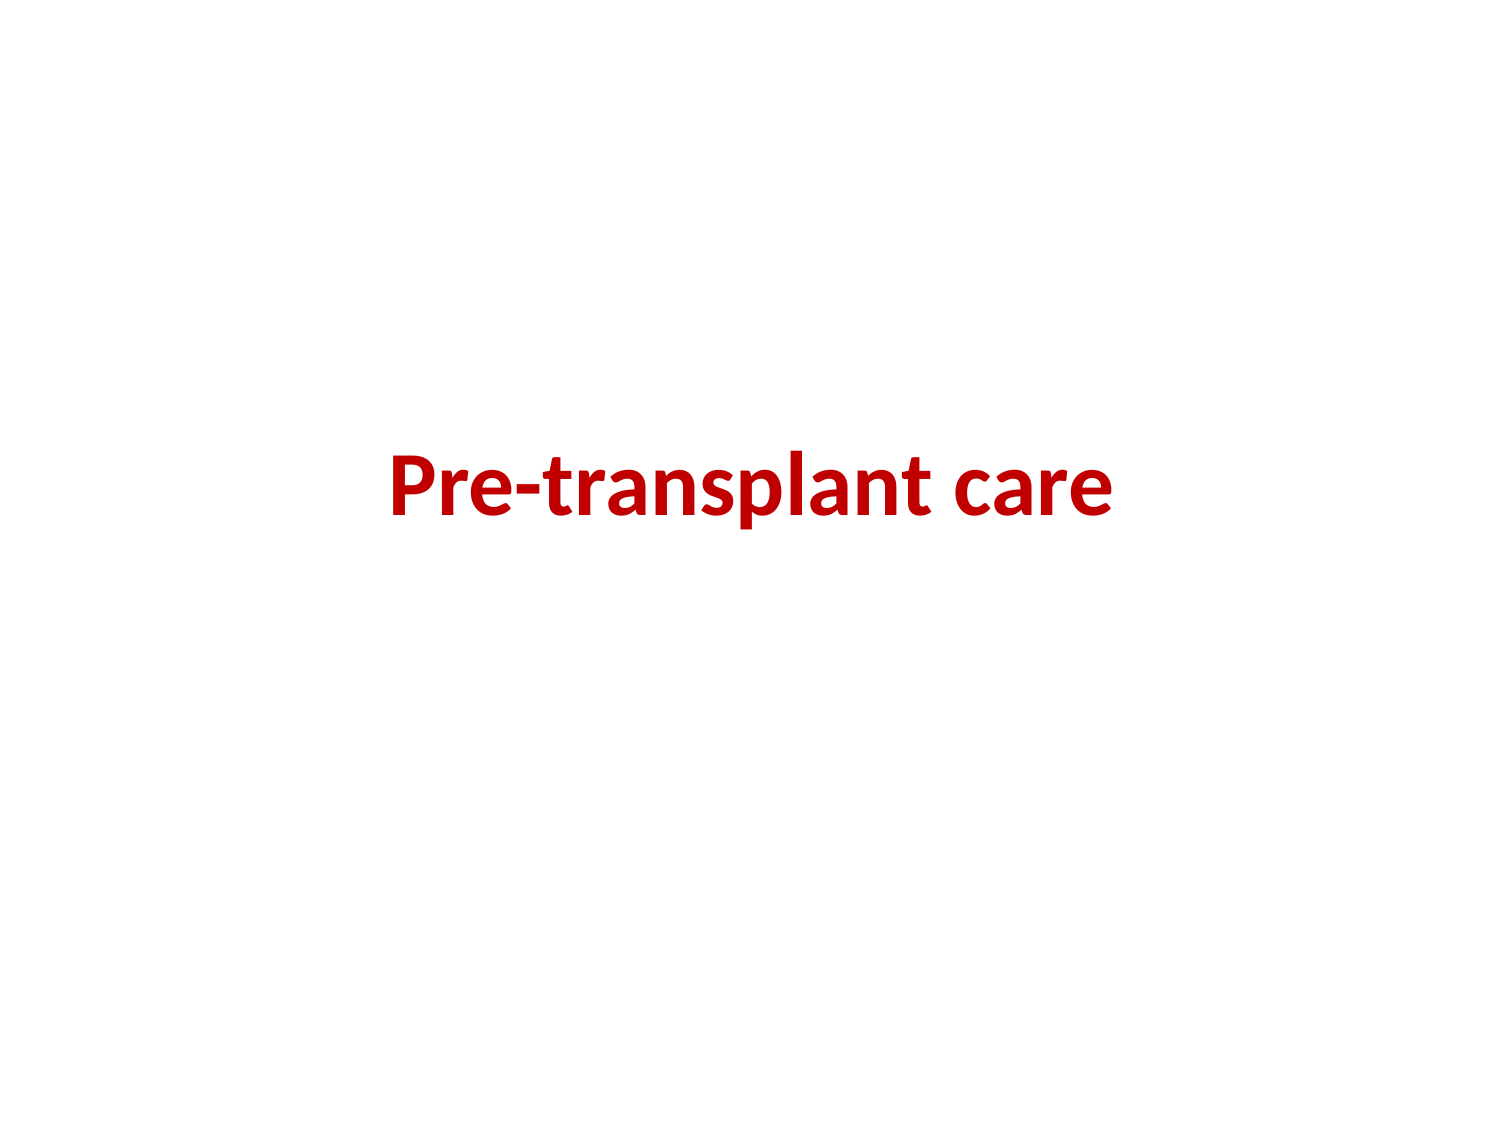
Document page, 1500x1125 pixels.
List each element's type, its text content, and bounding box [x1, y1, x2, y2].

title Pre-transplant care [76, 385, 1427, 573]
